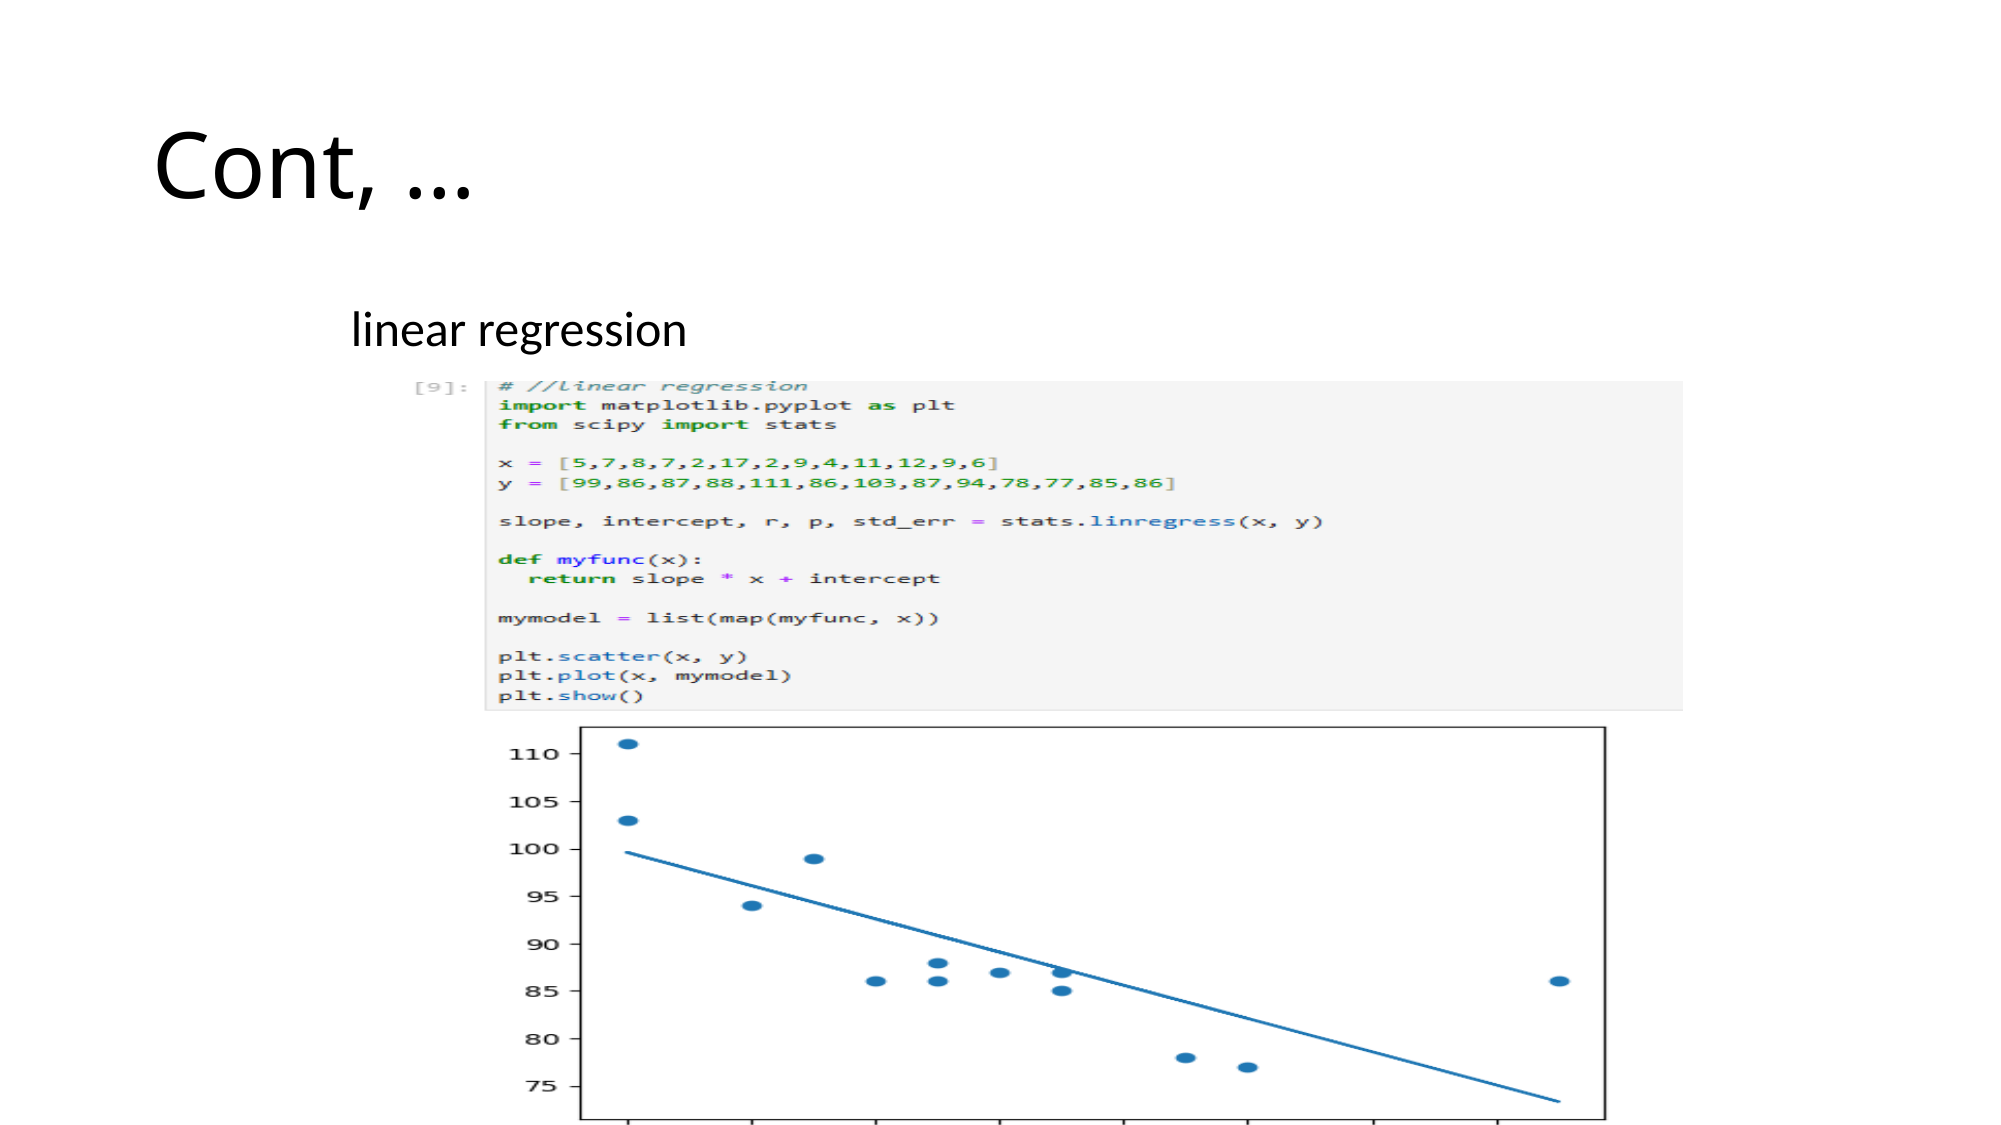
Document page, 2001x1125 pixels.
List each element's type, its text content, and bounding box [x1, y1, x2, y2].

title Cont, … [137, 59, 1863, 278]
text_box linear regression [336, 288, 706, 364]
picture [386, 381, 1683, 1125]
